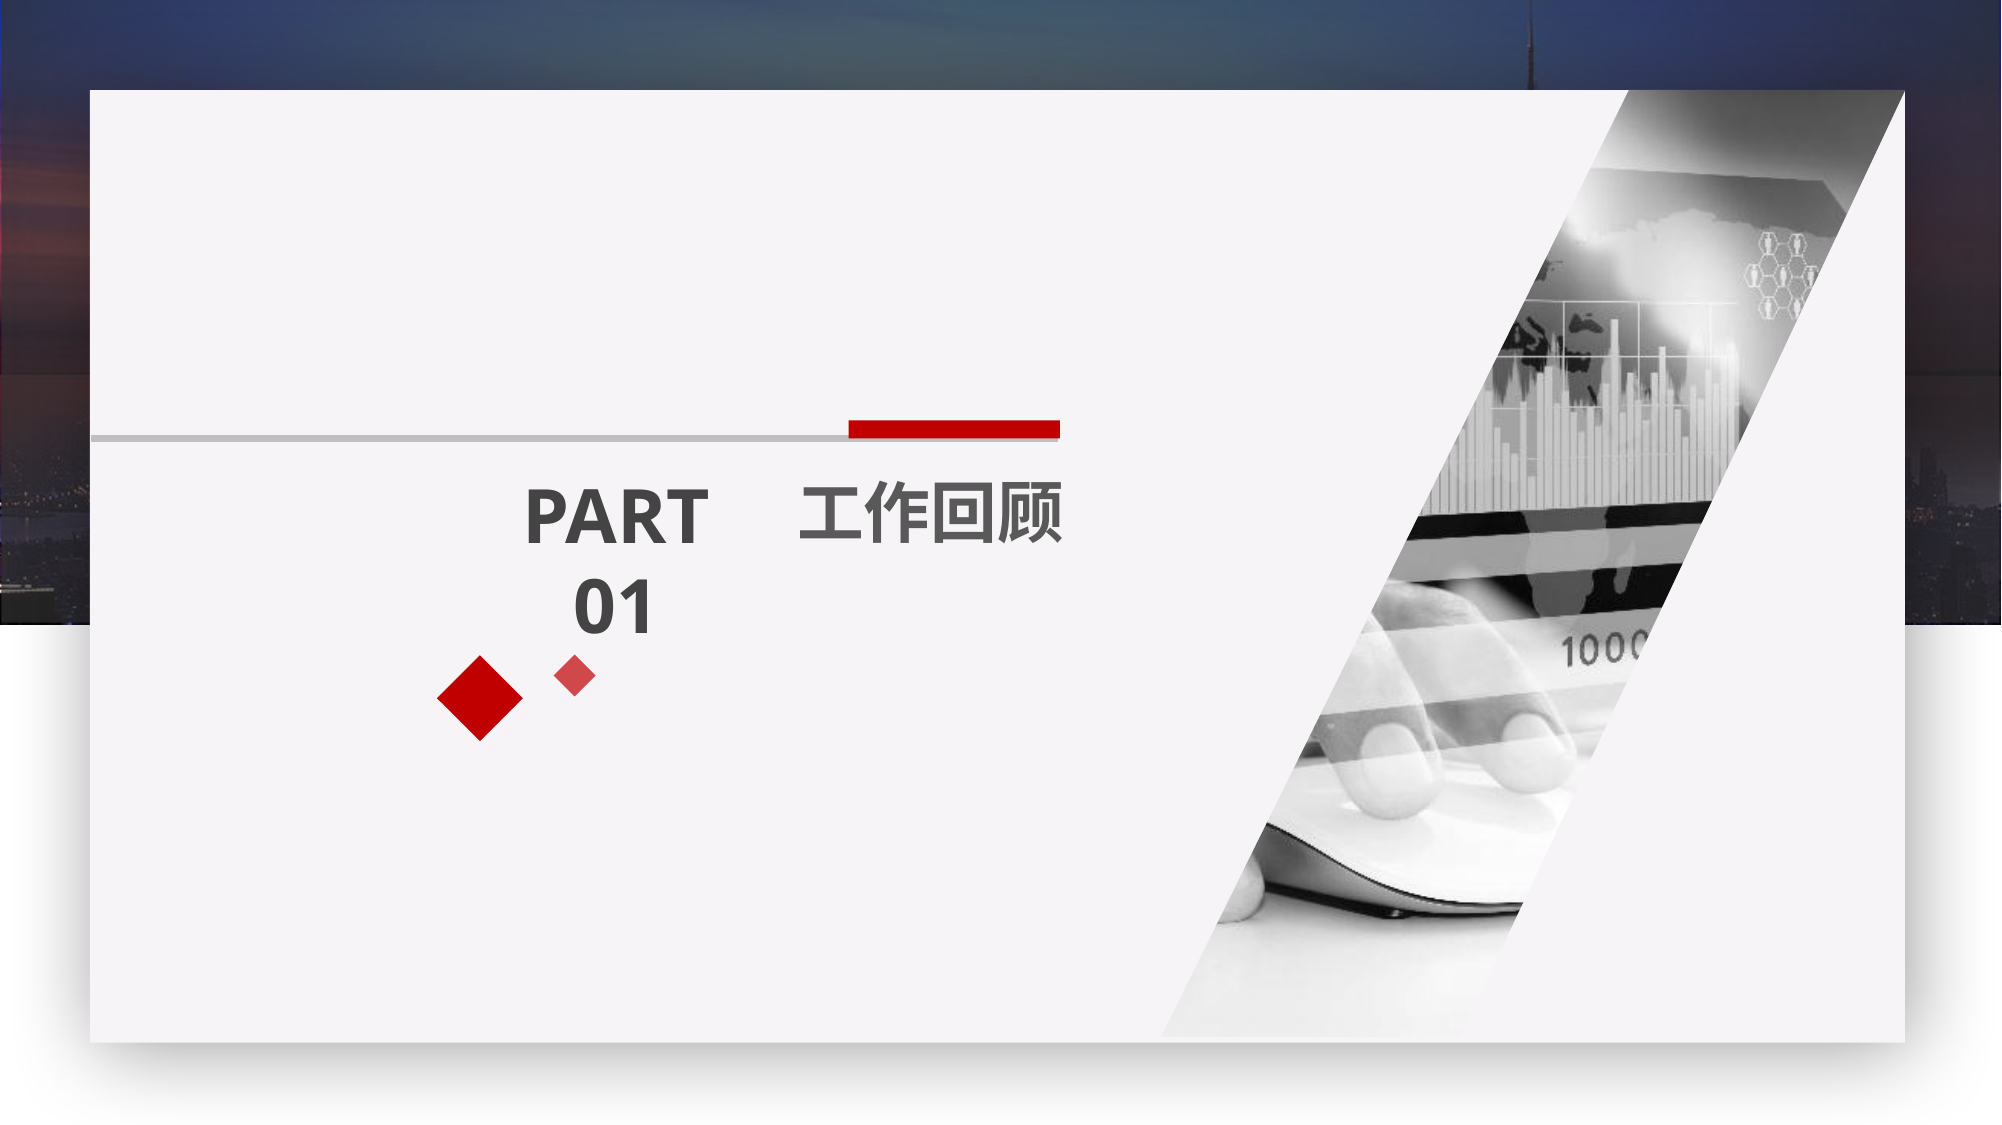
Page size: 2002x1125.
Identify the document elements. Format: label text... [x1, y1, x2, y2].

picture [0, 0, 89, 625]
text_box 工作回顾 [782, 463, 1079, 559]
text_box [553, 656, 596, 697]
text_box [90, 420, 1061, 439]
picture [1160, 0, 2001, 1038]
text_box [436, 656, 523, 742]
text_box PART 01 [455, 460, 778, 656]
